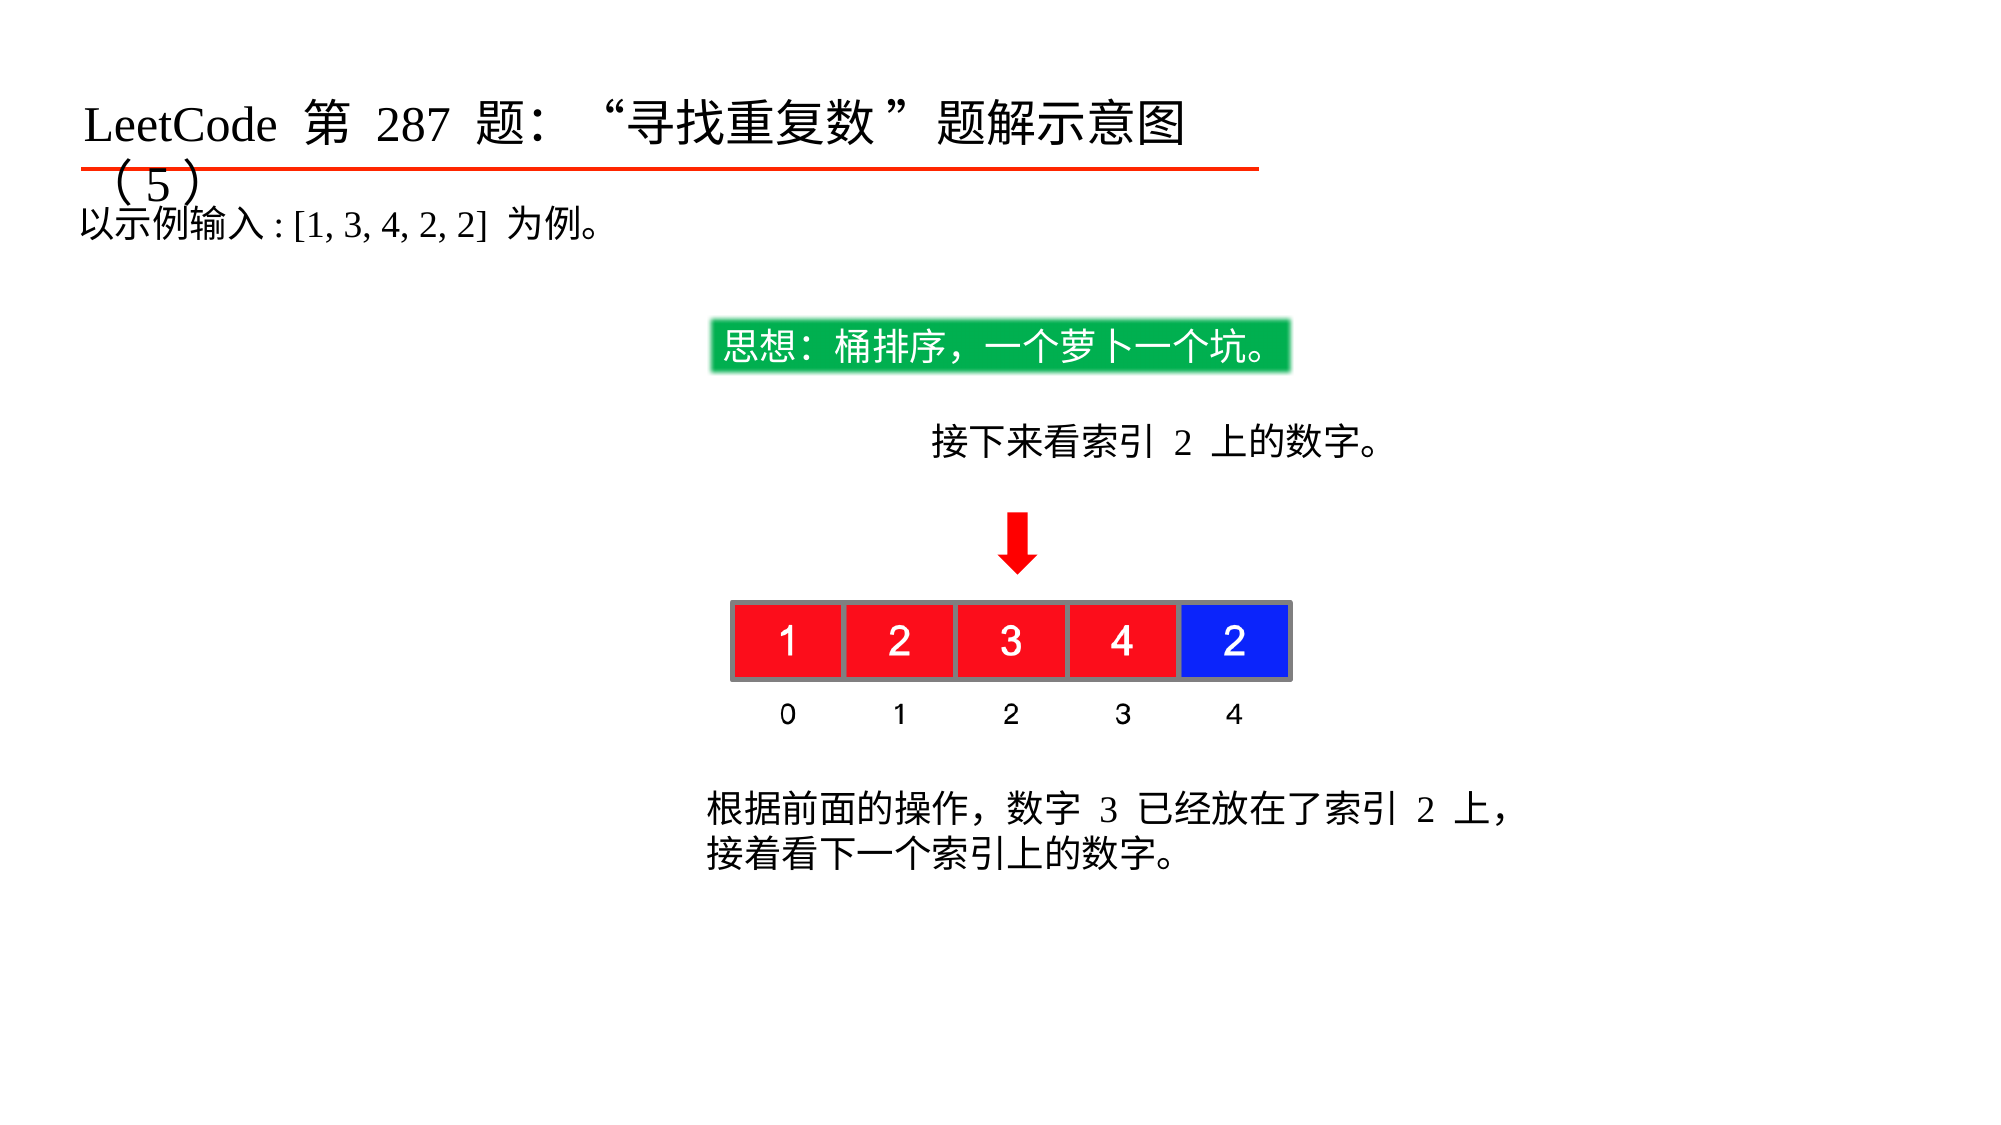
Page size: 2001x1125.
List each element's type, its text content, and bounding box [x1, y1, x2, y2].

text_box LeetCode 第 287 题：“寻找重复数 ”题解示意图（5） [68, 84, 1343, 219]
picture [692, 579, 1343, 739]
text_box 接下来看索引 2 上的数字。 [916, 410, 1481, 471]
text_box [994, 511, 1041, 577]
text_box 思想：桶排序，一个萝卜一个坑。 [716, 324, 1287, 368]
text_box 以示例输入: [1, 3, 4, 2, 2] 为例。 [62, 193, 634, 253]
text_box 根据前面的操作，数字 3 已经放在了索引 2 上，接着看下一个索引上的数字。 [692, 777, 1521, 883]
